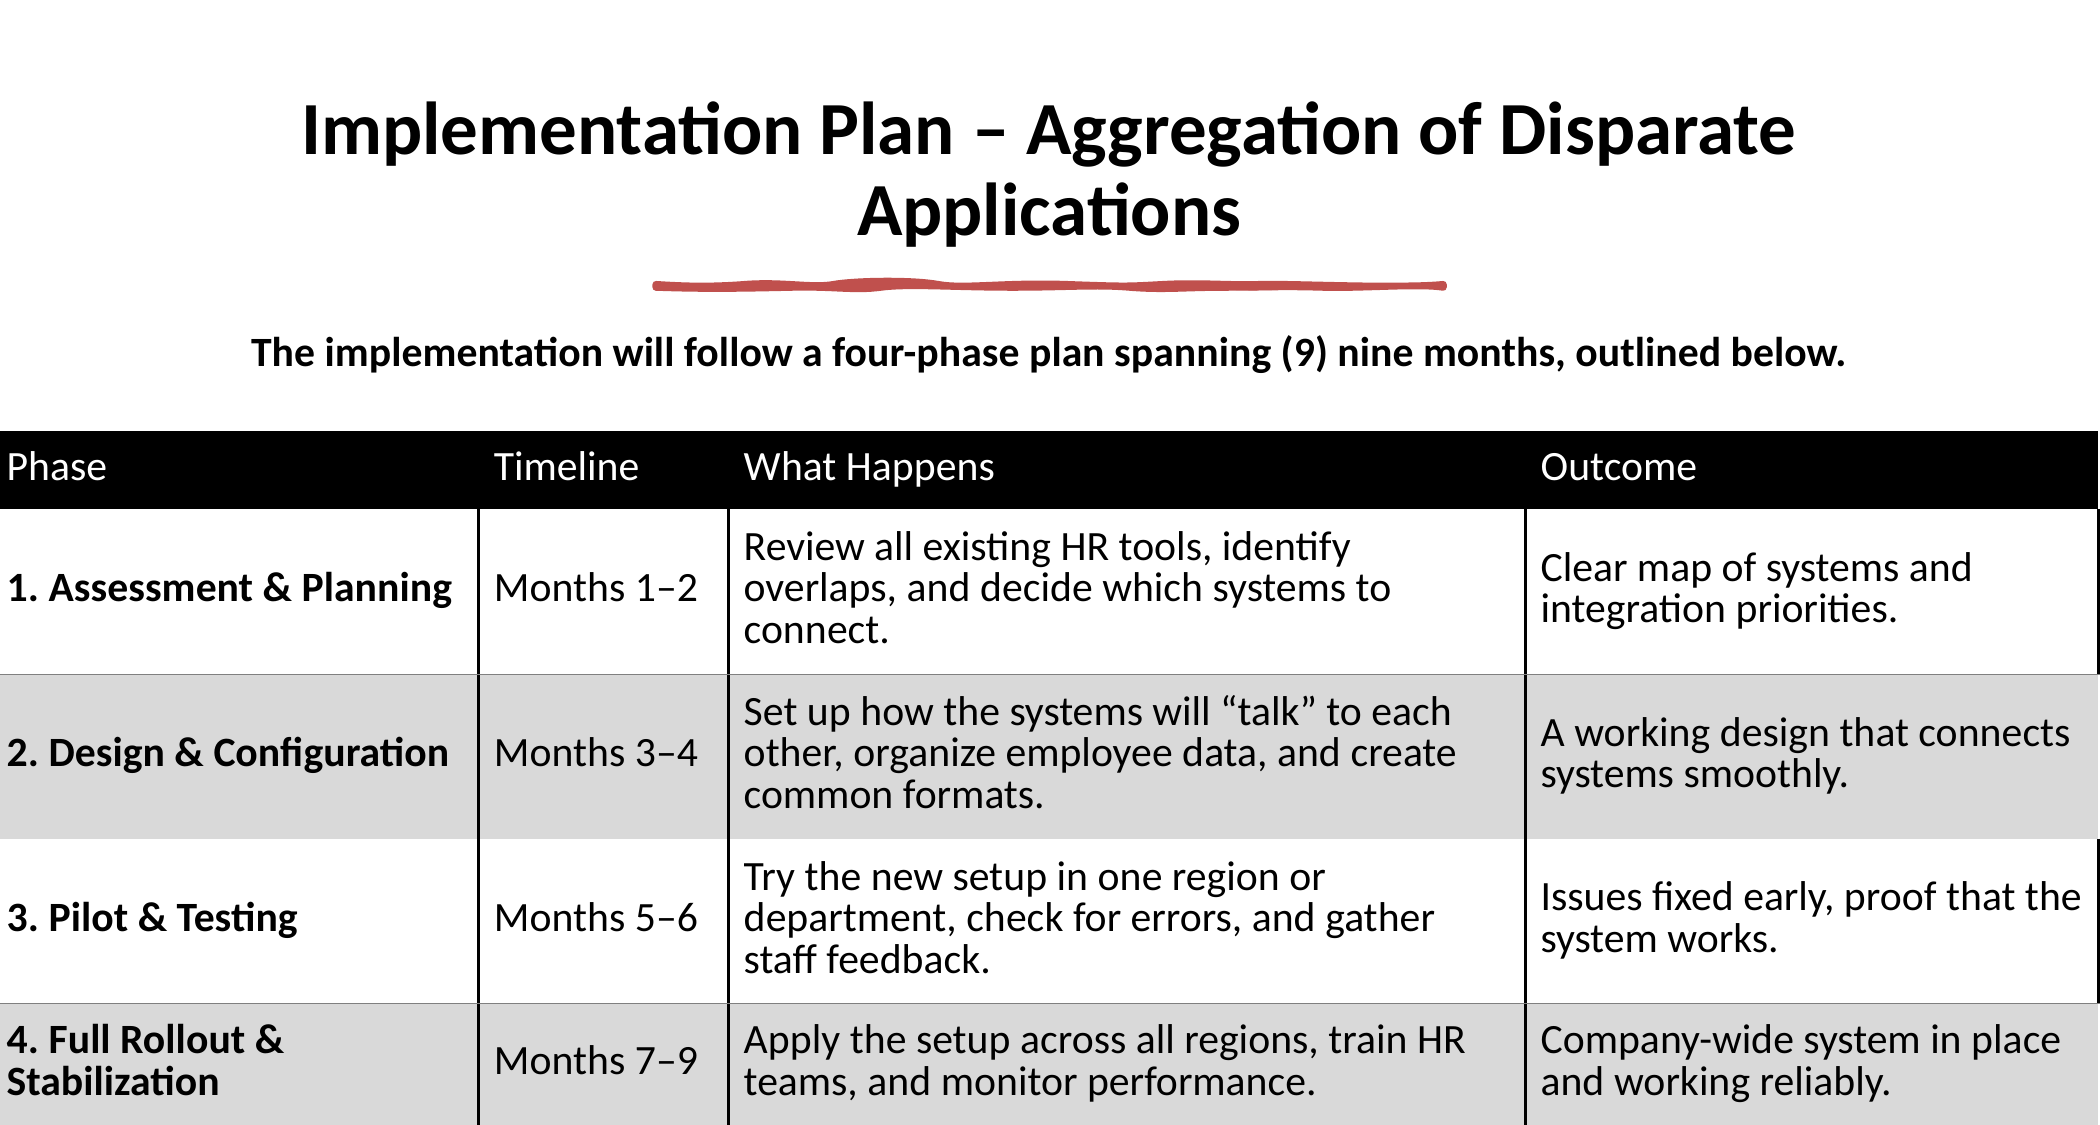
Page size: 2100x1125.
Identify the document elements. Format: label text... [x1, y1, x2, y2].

table_cell Apply the setup across all regions, train HR teams, and monitor performance. [730, 1004, 1524, 1125]
table_header Timeline [479, 433, 728, 509]
table_header Phase [0, 433, 479, 509]
table_cell Months 1–2 [480, 509, 727, 674]
title Implementation Plan – Aggregation of Disparate Applications [110, 156, 1990, 274]
table_cell Months 3–4 [480, 675, 727, 839]
table_cell Issues fixed early, proof that the system works. [1527, 839, 2097, 1003]
table_cell Months 5–6 [480, 839, 727, 1003]
table_cell Months 7–9 [480, 1004, 727, 1125]
table_cell Review all existing HR tools, identify overlaps, and decide which systems to connect. [730, 509, 1524, 674]
table_cell 1. Assessment & Planning [0, 509, 477, 674]
table_cell Company-wide system in place and working reliably. [1527, 1004, 2098, 1125]
text_box [653, 279, 1446, 291]
table_cell A working design that connects systems smoothly. [1527, 675, 2098, 839]
text_box [12, 36, 2100, 156]
table_cell 2. Design & Configuration [0, 675, 477, 839]
table_cell 3. Pilot & Testing [0, 839, 477, 1003]
text_box [0, 0, 2100, 509]
table_header Outcome [1525, 433, 2098, 509]
table_cell Clear map of systems and integration priorities. [1527, 509, 2097, 674]
text_box The implementation will follow a four-phase plan spanning (9) nine months, outlined below. [109, 296, 1990, 410]
table_cell Try the new setup in one region or department, check for errors, and gather staff feedback. [730, 839, 1524, 1003]
table_cell Set up how the systems will “talk” to each other, organize employee data, and create common formats. [730, 675, 1524, 839]
table_cell 4. Full Rollout & Stabilization [0, 1004, 477, 1125]
table_header What Happens [728, 433, 1525, 509]
